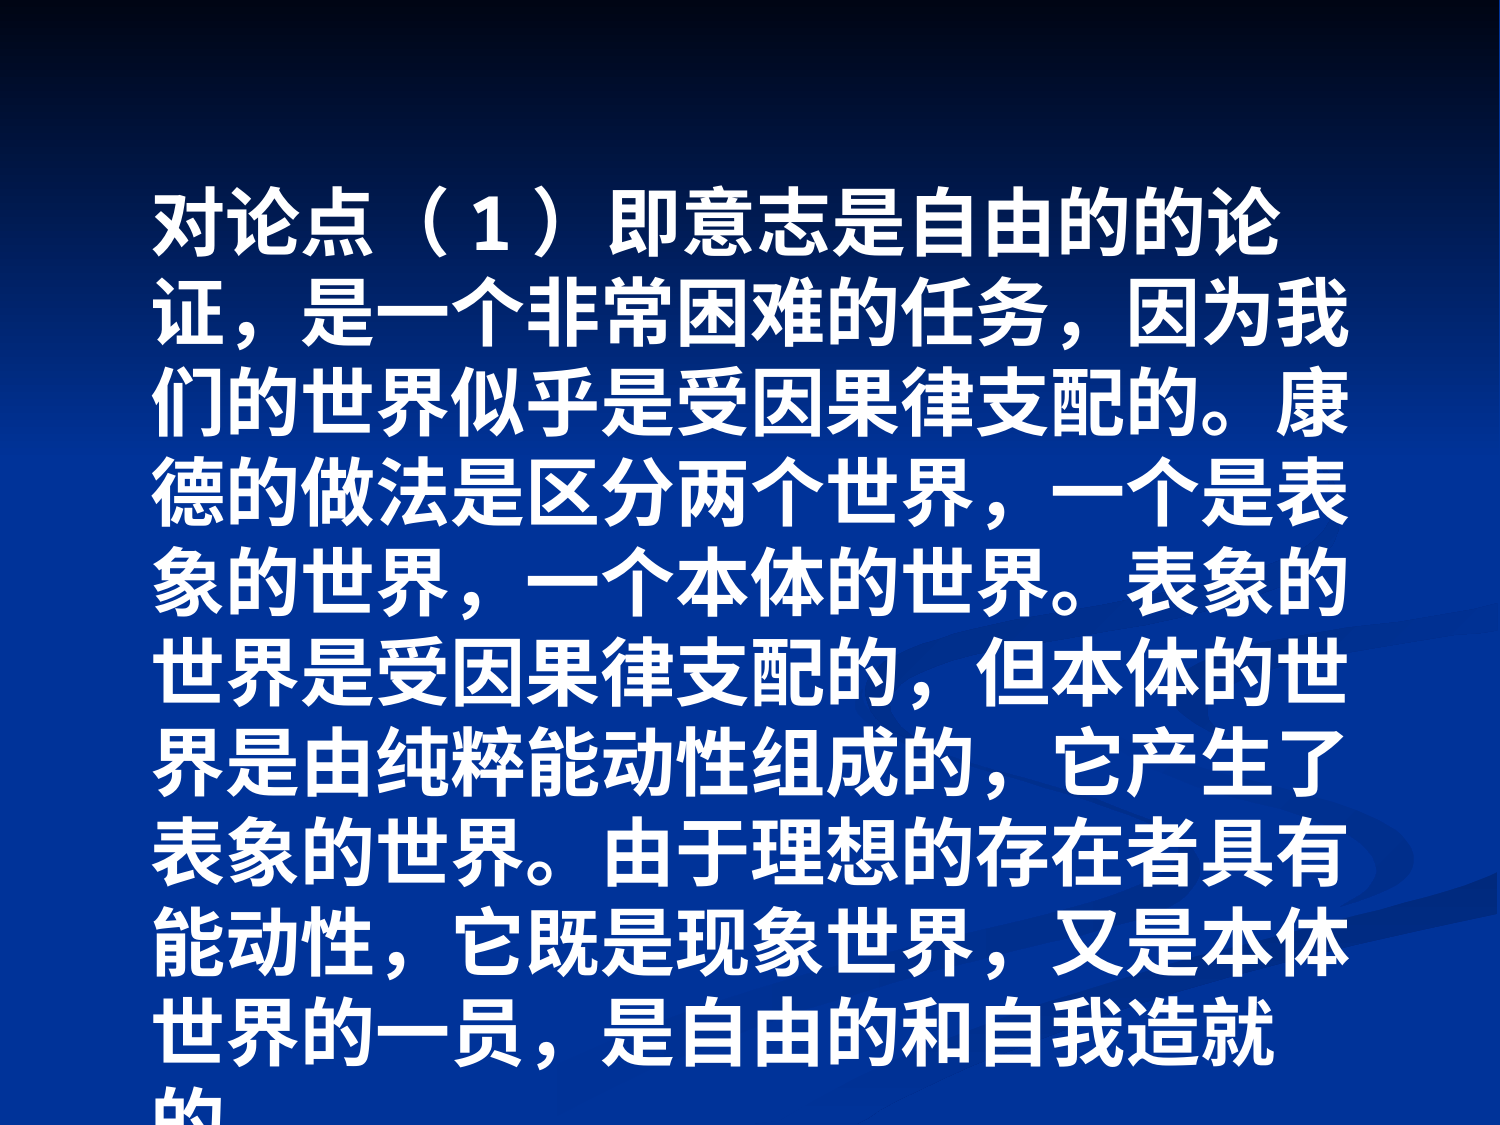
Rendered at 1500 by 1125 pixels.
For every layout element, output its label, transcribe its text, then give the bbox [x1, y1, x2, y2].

text_box 对论点（1）即意志是自由的的论证，是一个非常困难的任务，因为我们的世界似乎是受因果律支配的。康德的做法是区分两个世界，一个是表象的世界，一个本体的世界。表象的世界是受因果律支配的，但本体的世界是由纯粹能动性组成的，它产生了表象的世界。由于理想的存在者具有能动性，它既是现象世界，又是本体世界的一员，是自由的和自我造就的。 [135, 78, 1376, 1125]
